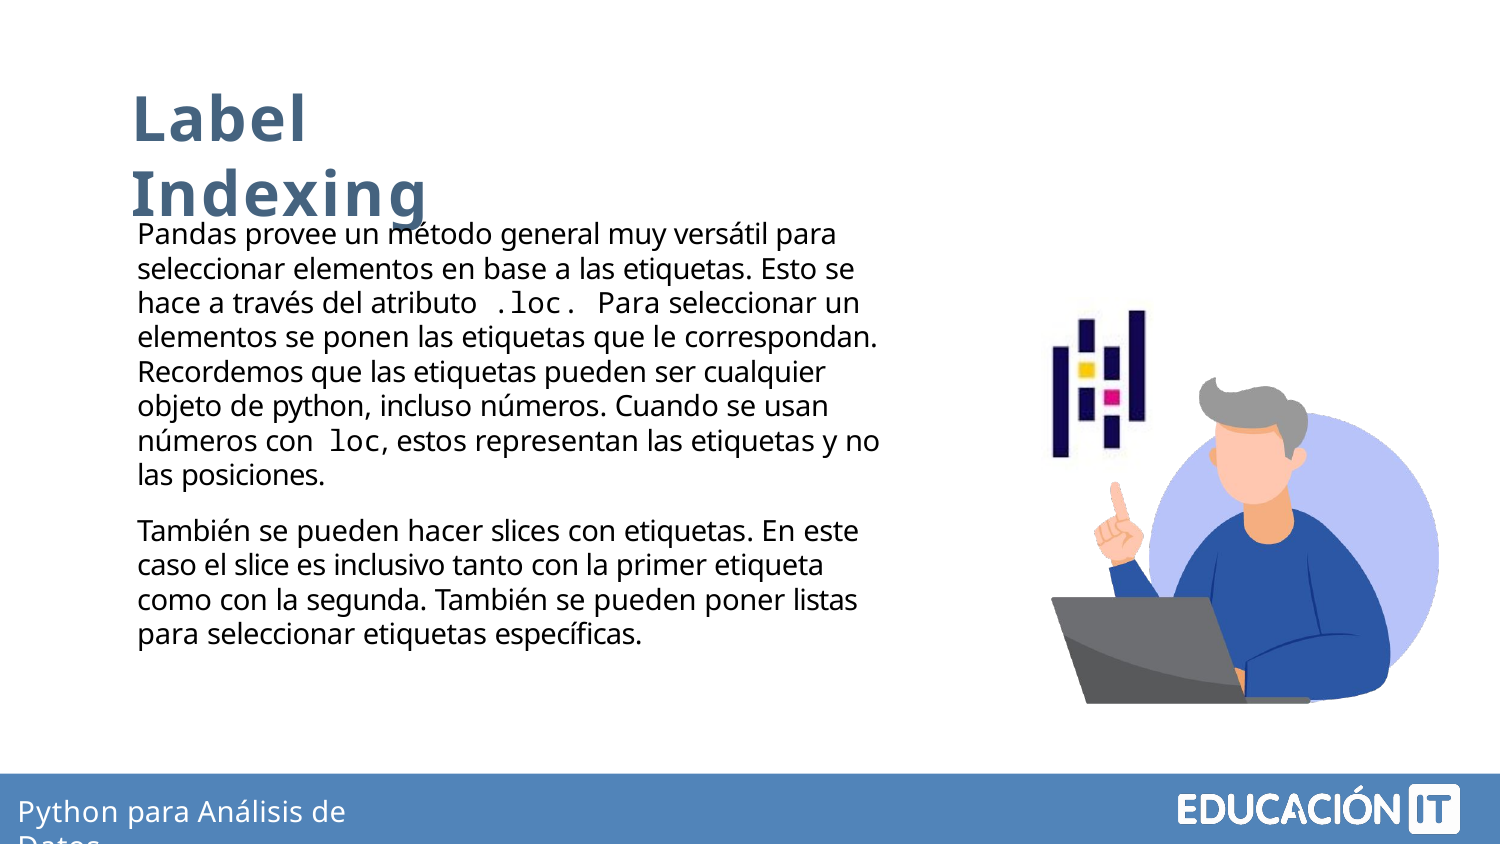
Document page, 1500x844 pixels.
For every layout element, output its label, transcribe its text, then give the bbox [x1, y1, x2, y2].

text_box Pandas provee un método general muy versátil para seleccionar elementos en base a las etiquetas. Esto se hace a través del atributo .loc. Para seleccionar un elementos se ponen las etiquetas que le correspondan. Recordemos que las etiquetas pueden ser cualquier objeto de python, incluso números. Cuando se usan números con loc, estos representan las etiquetas y no las posiciones. También se pueden hacer slices con etiquetas. En este caso el slice es inclusivo tanto con la primer etiqueta como con la segunda. También se pueden poner listas para seleccionar etiquetas especíﬁcas. [134, 212, 892, 651]
picture [1175, 778, 1463, 840]
footer Python para Análisis de Datos [15, 793, 412, 844]
title Label Indexing [129, 77, 586, 230]
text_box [1041, 297, 1440, 704]
